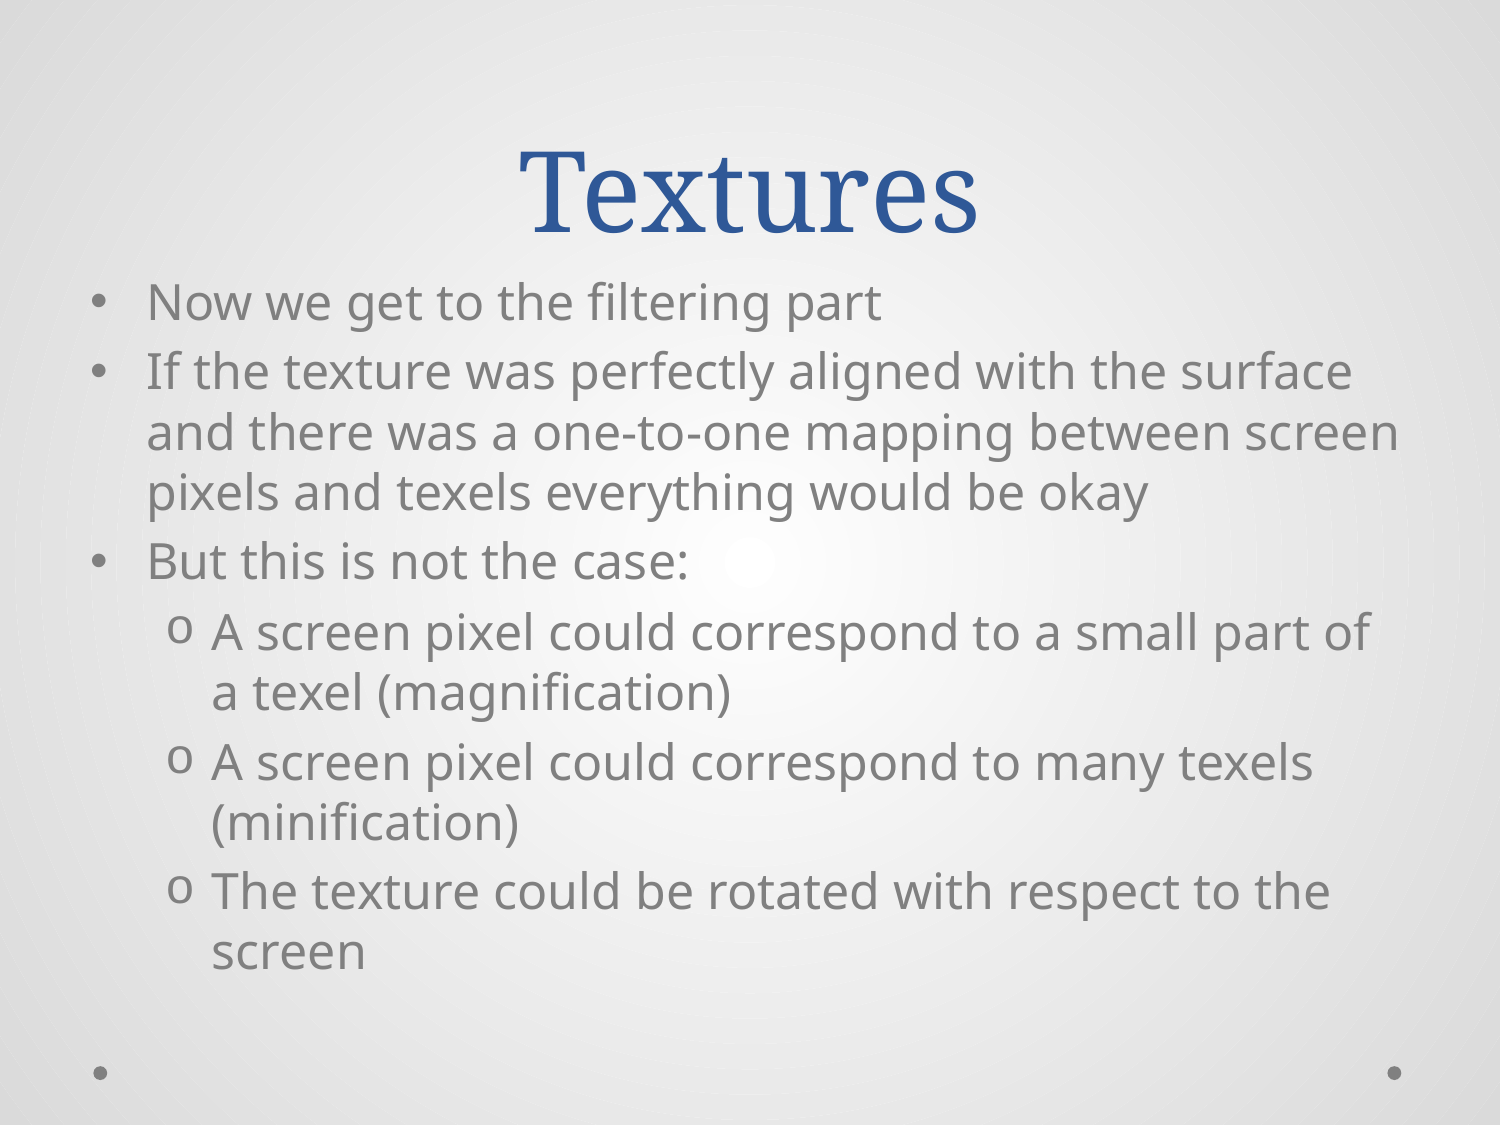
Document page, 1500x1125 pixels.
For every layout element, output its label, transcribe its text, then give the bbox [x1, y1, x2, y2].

title Textures [75, 0, 1425, 262]
list Now we get to the filtering part If the texture was perfectly aligned with the surface and there was a one-to-one mapping between screen pixels and texels everything would be okay But this is not the case: A screen pixel could correspond to a small part of a texel (magnification) A screen pixel could correspond to many texels (minification) The texture could be rotated with respect to the screen [75, 262, 1425, 1005]
